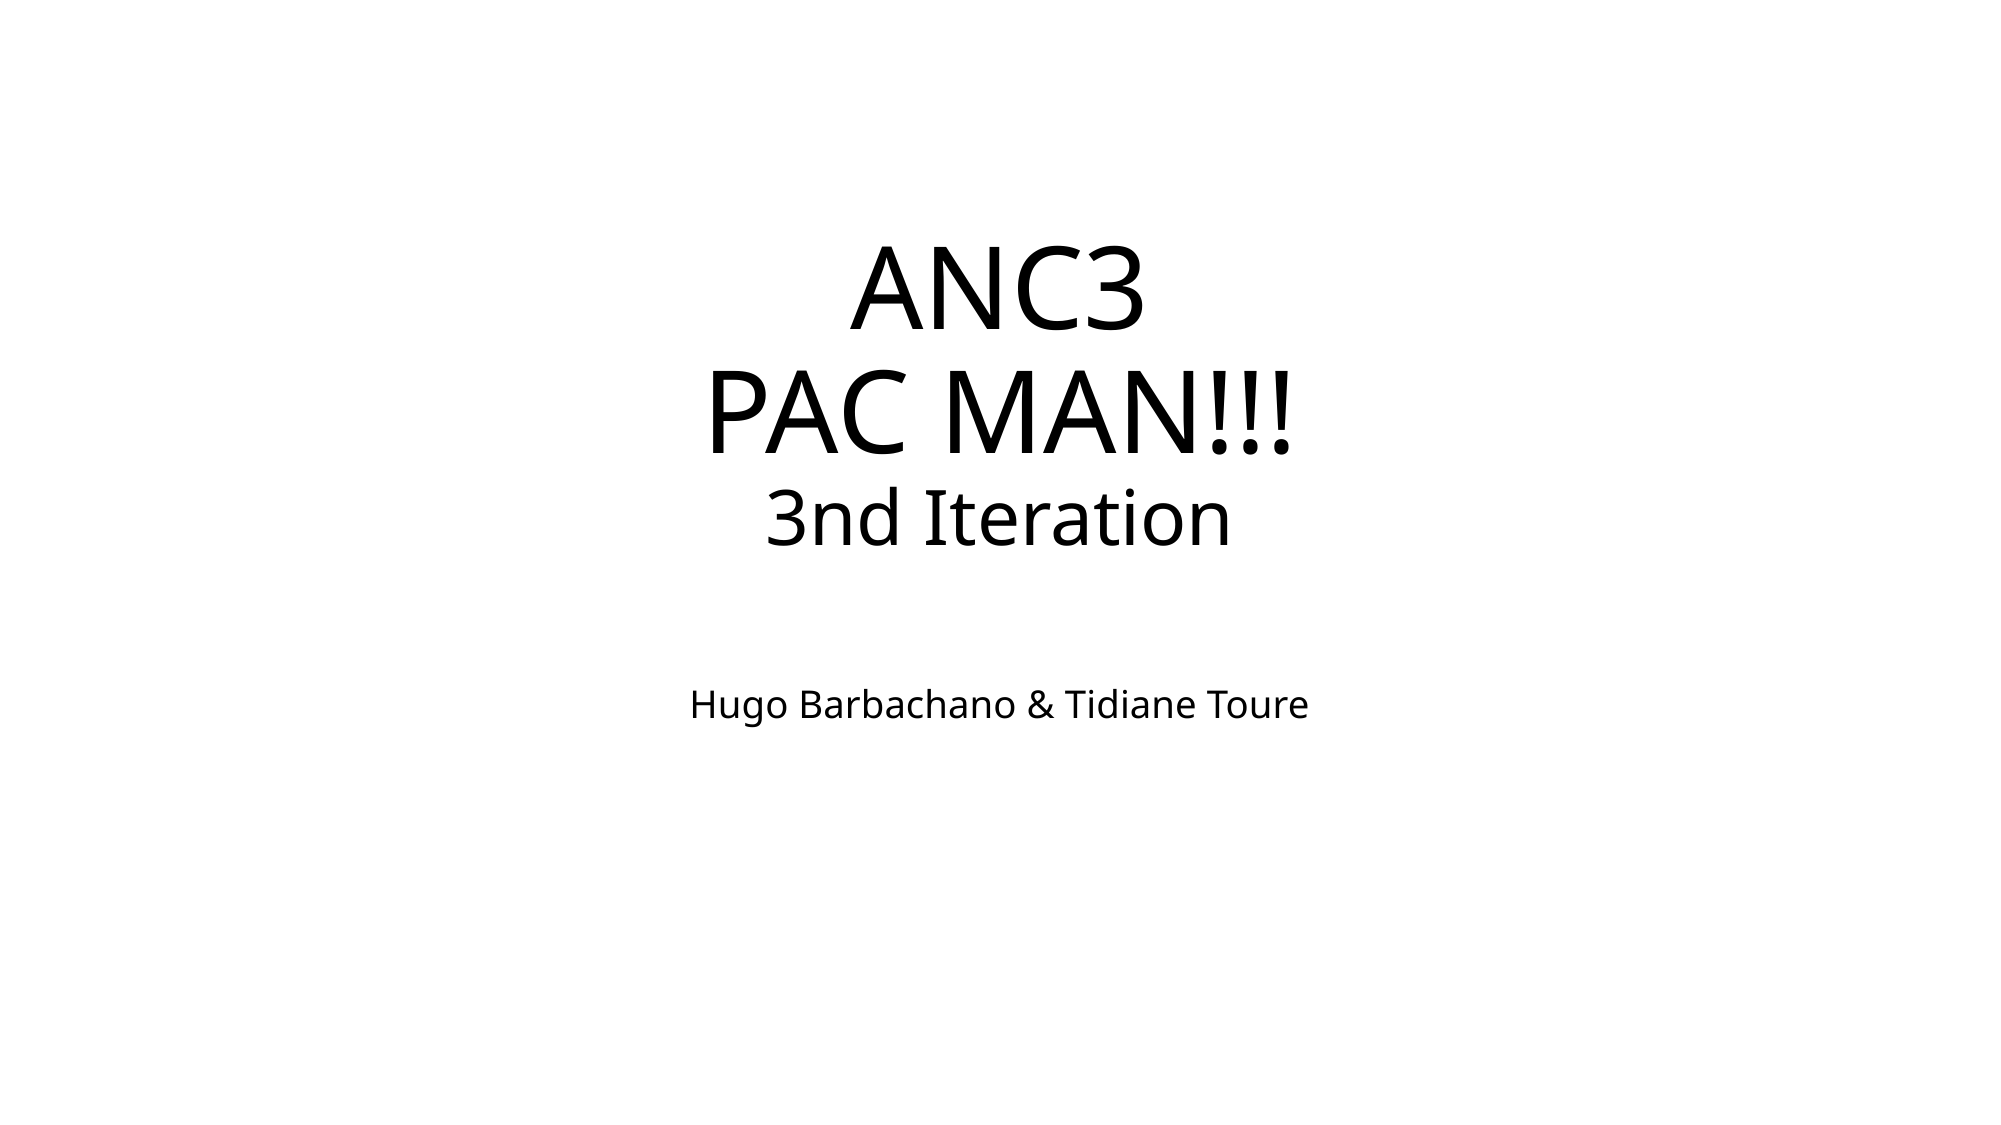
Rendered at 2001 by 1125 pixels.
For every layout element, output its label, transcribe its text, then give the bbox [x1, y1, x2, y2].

title ANC3 PAC MAN!!! 3nd Iteration Hugo Barbachano & Tidiane Toure [0, 218, 2000, 735]
